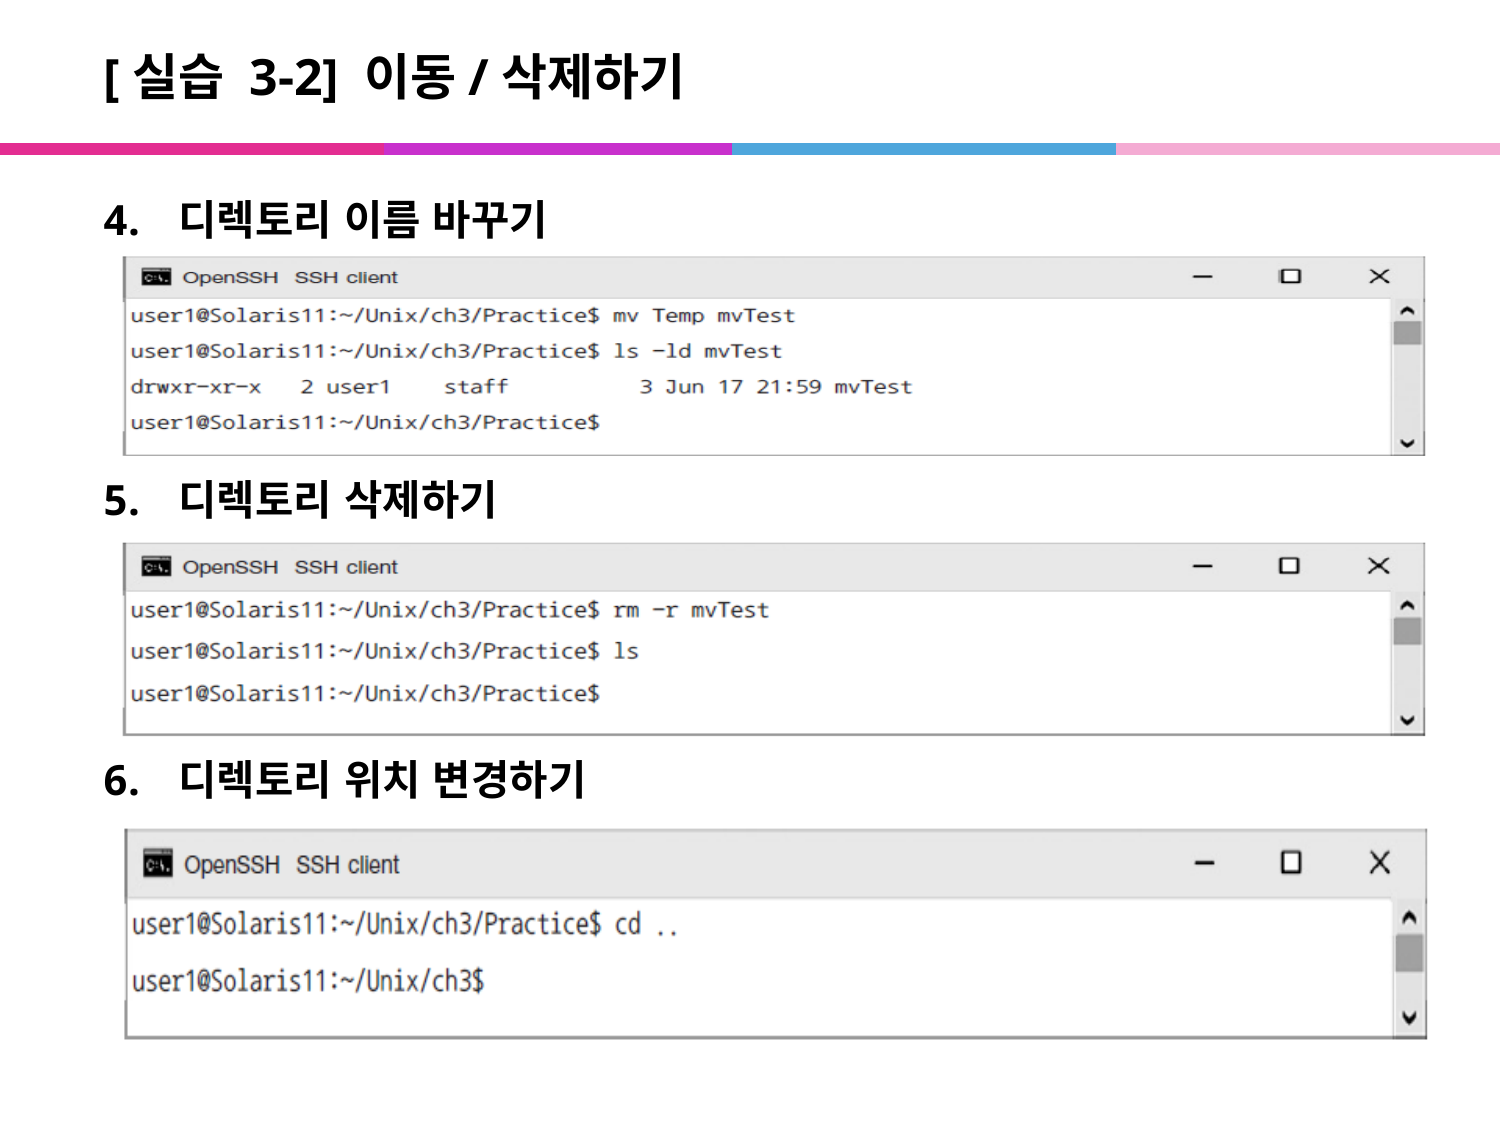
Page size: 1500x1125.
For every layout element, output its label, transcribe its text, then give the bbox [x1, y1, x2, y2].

list 디렉토리 이름 바꾸기 디렉토리 삭제하기 디렉토리 위치 변경하기 [88, 196, 1436, 1083]
picture [120, 822, 1432, 1047]
picture [120, 252, 1430, 457]
picture [120, 539, 1430, 740]
title [실습 3-2] 이동/삭제하기 [88, 30, 1330, 121]
